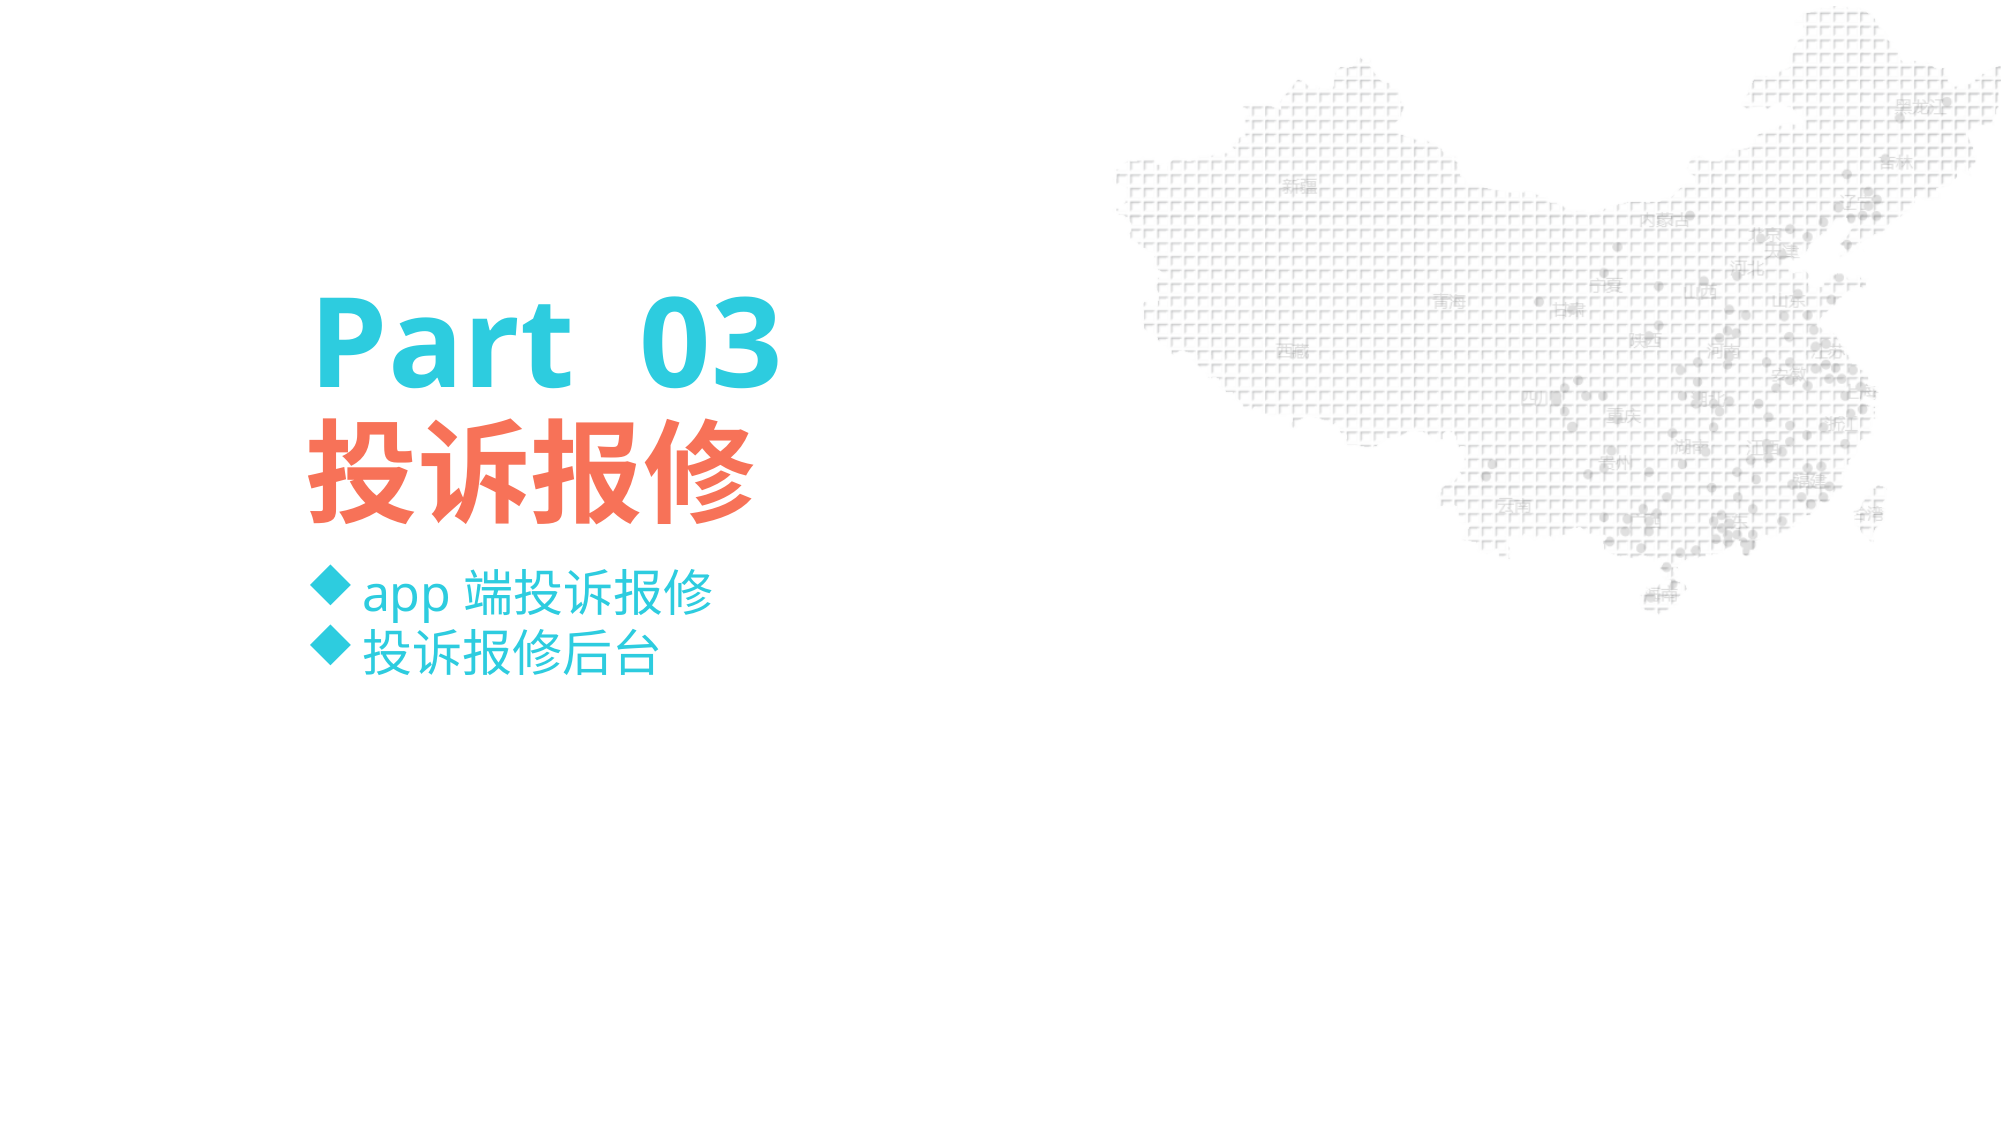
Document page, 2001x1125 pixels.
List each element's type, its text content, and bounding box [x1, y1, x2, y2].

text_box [290, 254, 1371, 546]
text_box app端投诉报修 投诉报修后台 [290, 554, 982, 690]
picture [819, 6, 2001, 680]
